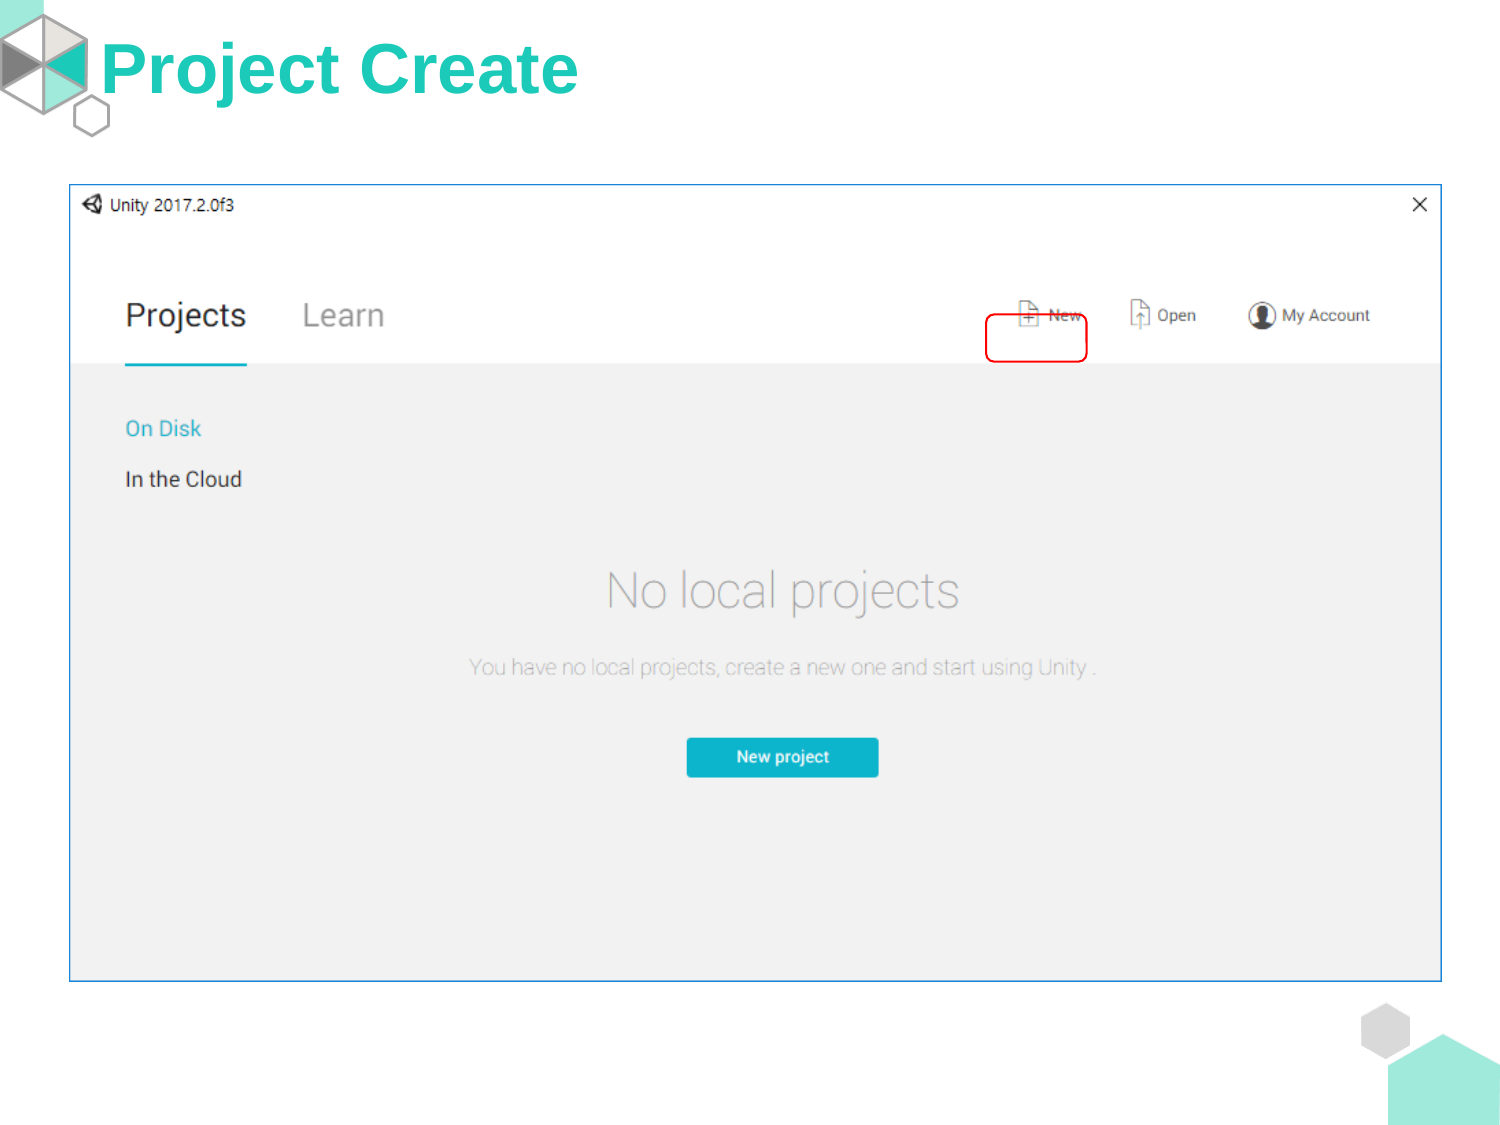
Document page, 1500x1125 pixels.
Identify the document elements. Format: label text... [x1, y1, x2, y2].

picture [0, 0, 1500, 1125]
text_box Project Create [85, 0, 1233, 132]
